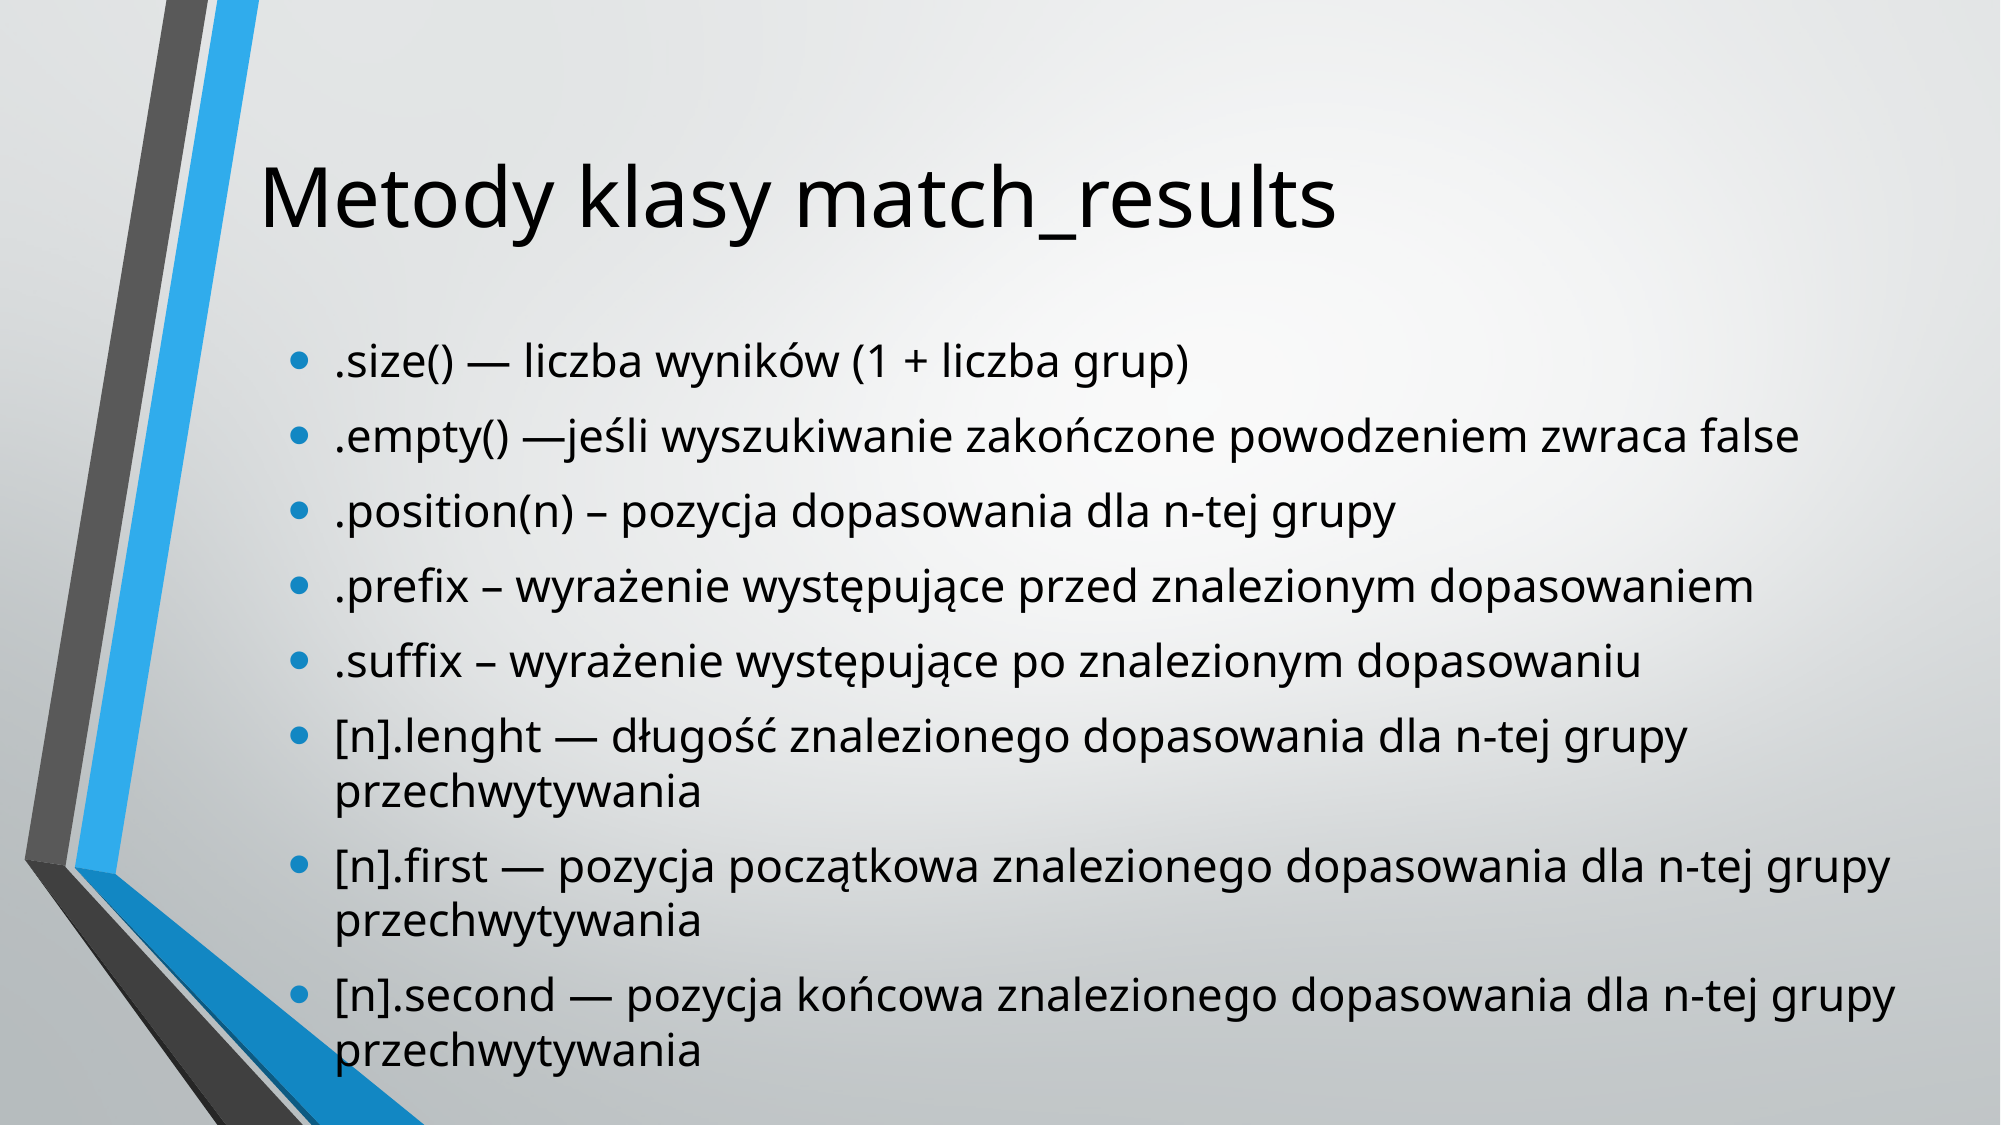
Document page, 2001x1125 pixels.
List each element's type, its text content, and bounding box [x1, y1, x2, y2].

list .size() — liczba wyników (1 + liczba grup) .empty() —jeśli wyszukiwanie zakończone powodzeniem zwraca false .position(n) – pozycja dopasowania dla n-tej grupy .prefix – wyrażenie występujące przed znalezionym dopasowaniem .suffix – wyrażenie występujące po znalezionym dopasowaniu [n].lenght — długość znalezionego dopasowania dla n-tej grupy przechwytywania [n].first — pozycja początkowa znalezionego dopasowania dla n-tej grupy przechwytywania [n].second — pozycja końcowa znalezionego dopasowania dla n-tej grupy przechwytywania [272, 249, 1973, 1090]
title Metody klasy match_results [243, 0, 1887, 288]
